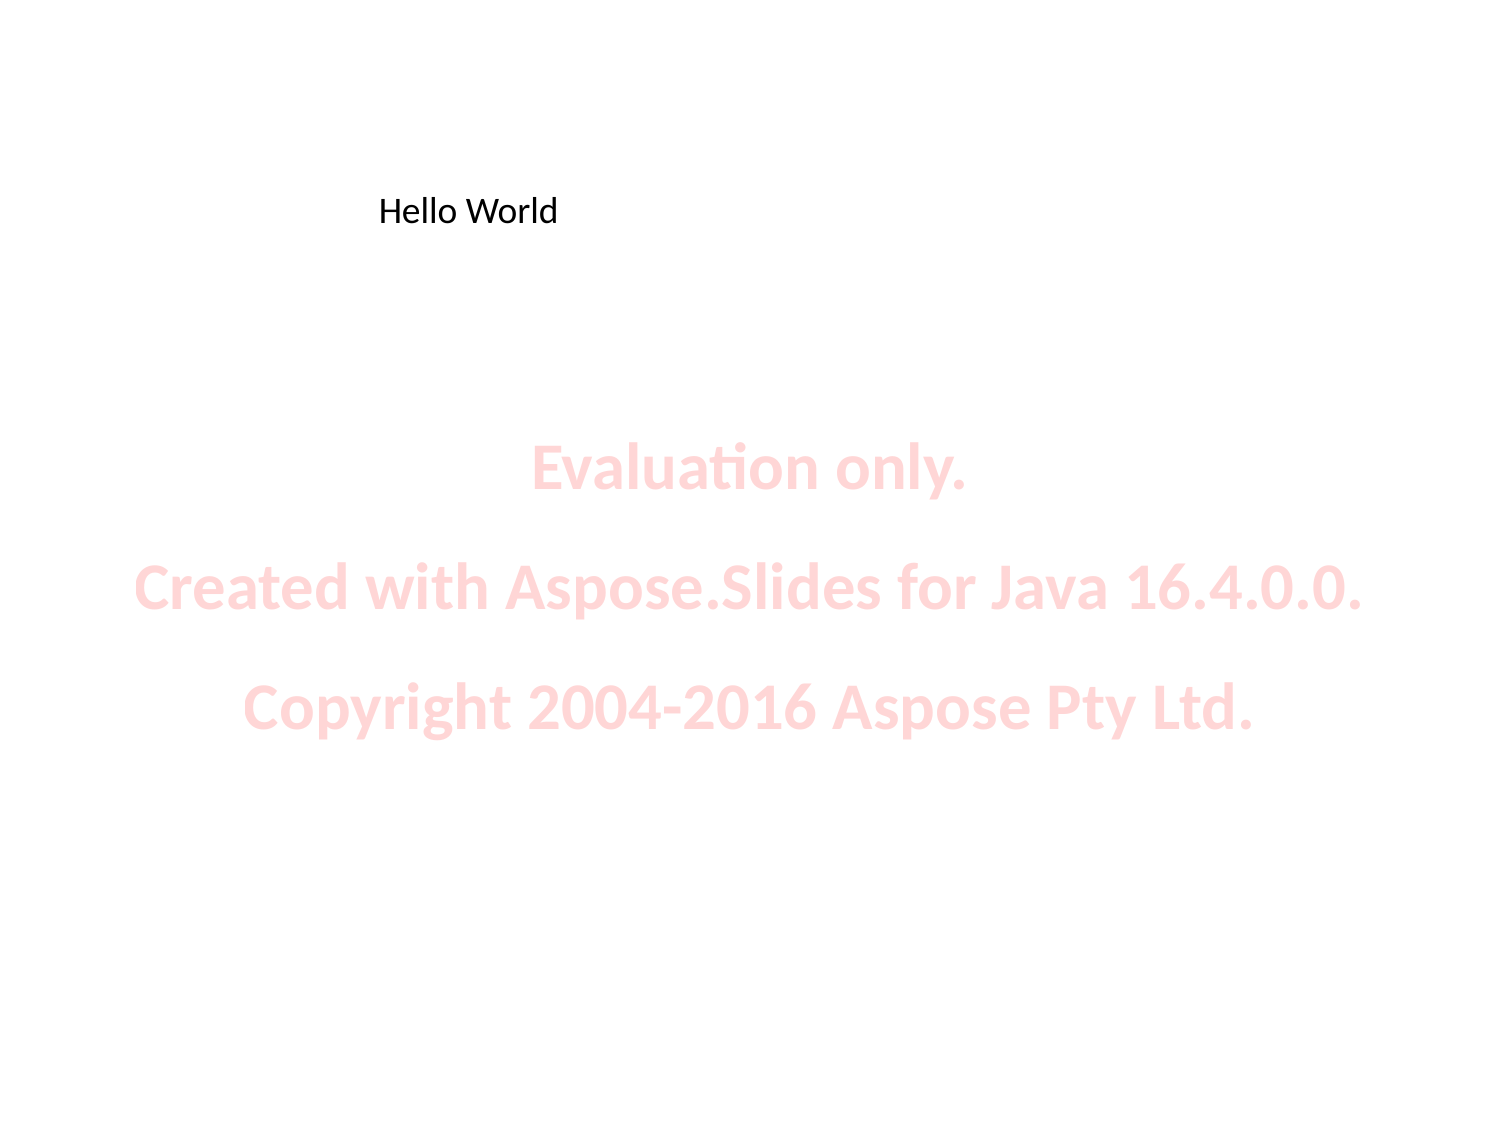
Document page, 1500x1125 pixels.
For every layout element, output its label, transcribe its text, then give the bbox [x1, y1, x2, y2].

text_box Hello World [310, 154, 627, 262]
text_box Evaluation only. Created with Aspose.Slides for Java 16.4.0.0. Copyright 2004-2016 Aspose Pty Ltd. [120, 375, 1380, 750]
